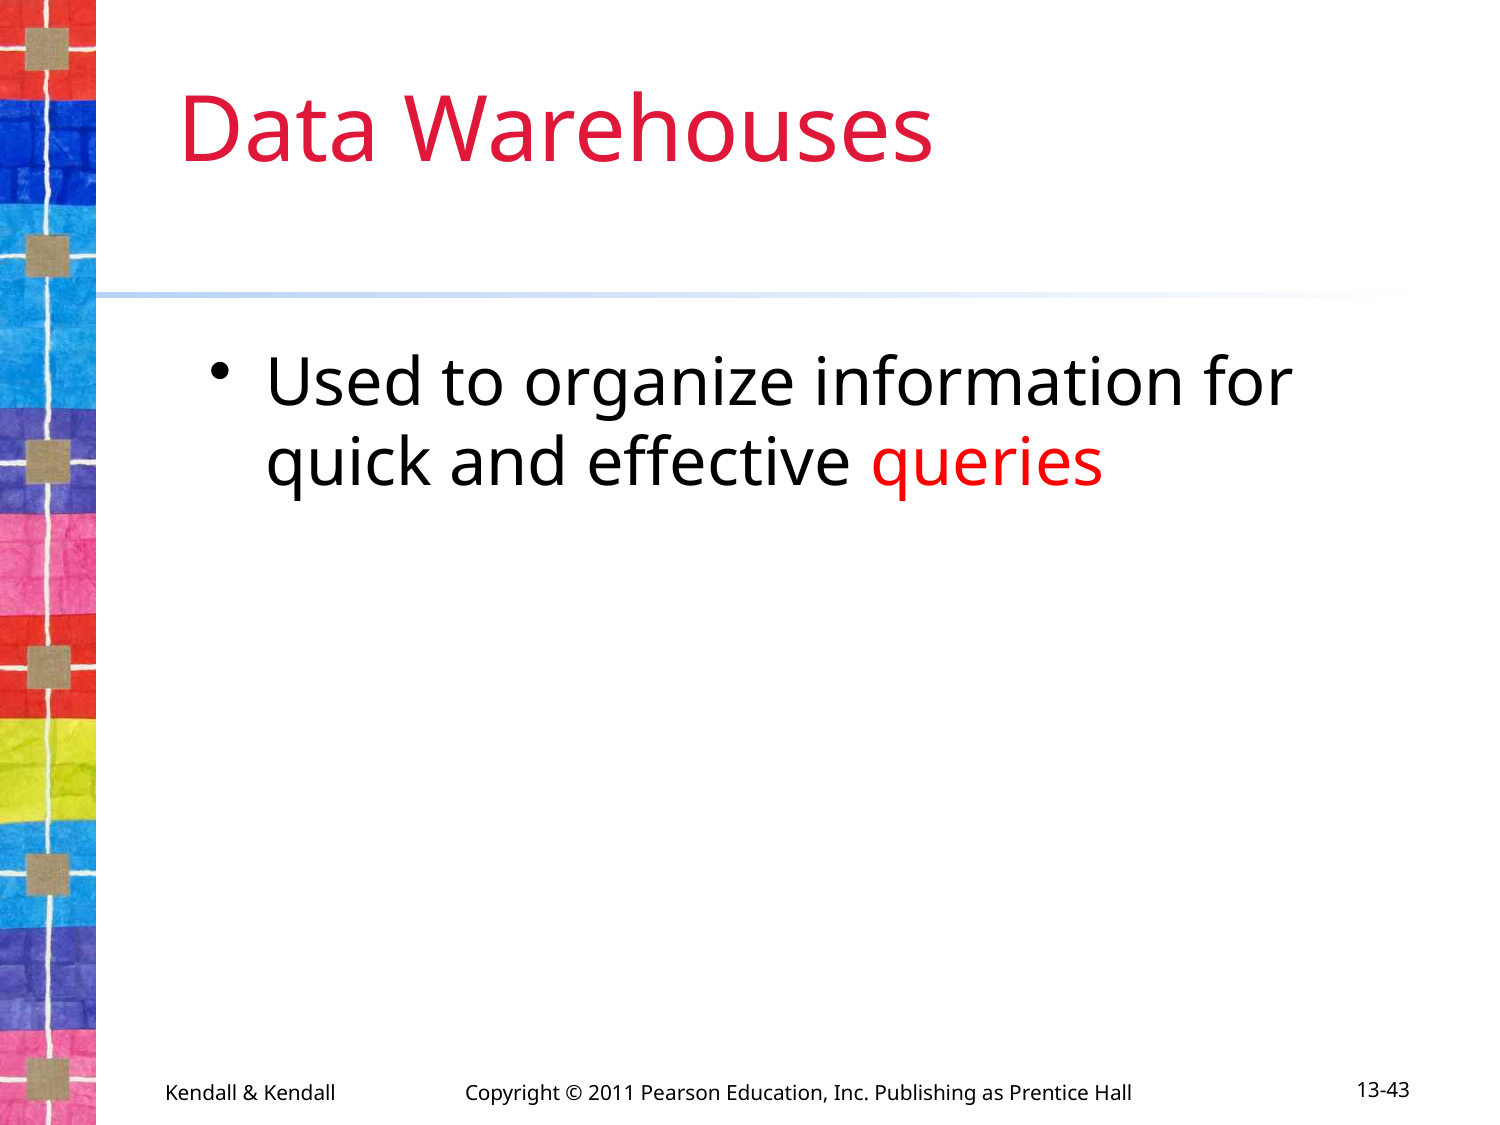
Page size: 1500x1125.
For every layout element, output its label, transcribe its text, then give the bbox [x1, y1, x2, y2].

slide_number 13-43 [1112, 1037, 1426, 1113]
list Used to organize information for quick and effective queries [193, 330, 1470, 1007]
slide_number Kendall & Kendall Copyright © 2011 Pearson Education, Inc. Publishing as Prentice Hall [149, 1037, 1112, 1113]
title Data Warehouses [162, 62, 1455, 251]
picture [0, 0, 96, 1125]
